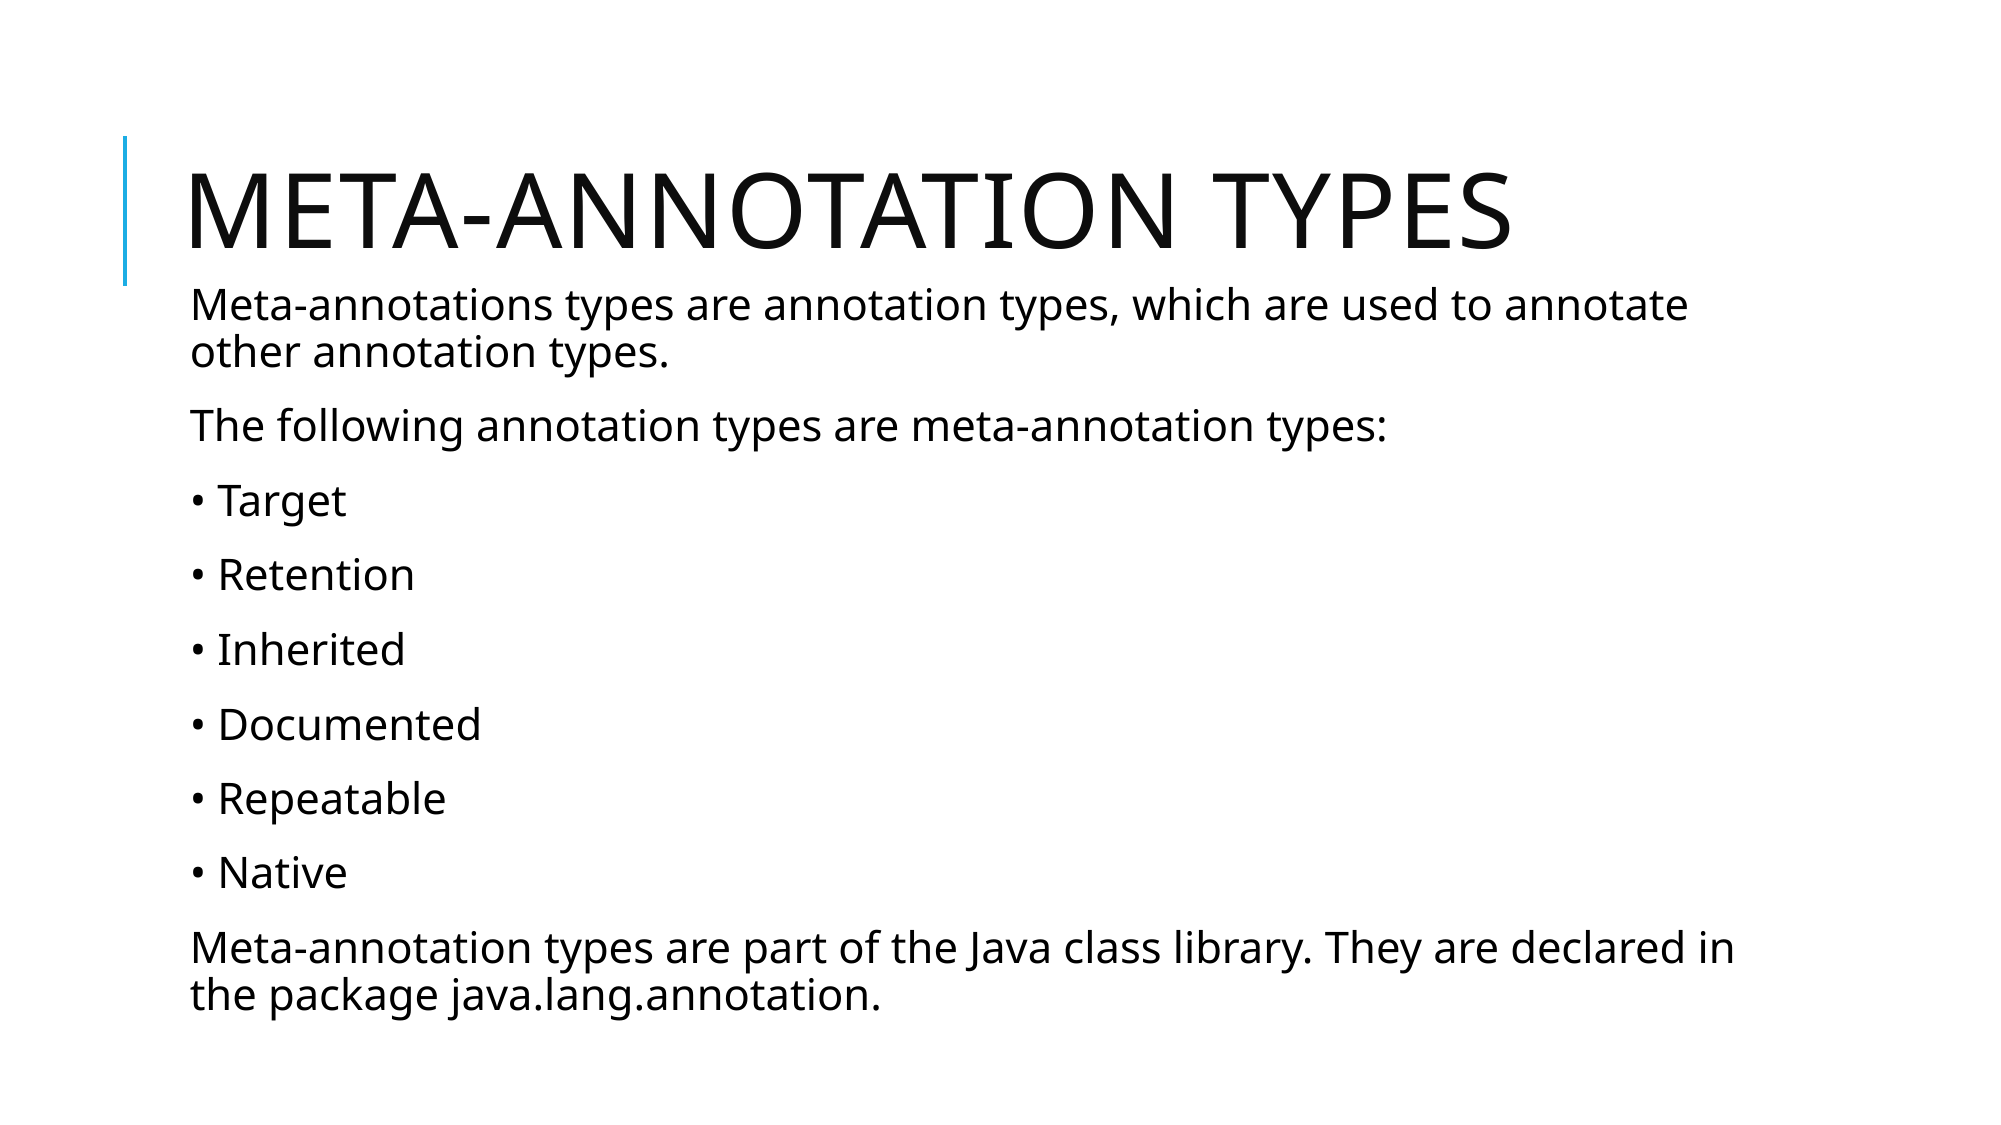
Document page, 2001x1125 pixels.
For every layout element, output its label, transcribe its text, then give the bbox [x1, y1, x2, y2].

list Meta-annotations types are annotation types, which are used to annotate other annotation types. The following annotation types are meta-annotation types: • Target • Retention • Inherited • Documented • Repeatable • Native Meta-annotation types are part of the Java class library. They are declared in the package java.lang.annotation. [168, 275, 1763, 1035]
title Meta-Annotation Types [168, 96, 1763, 275]
